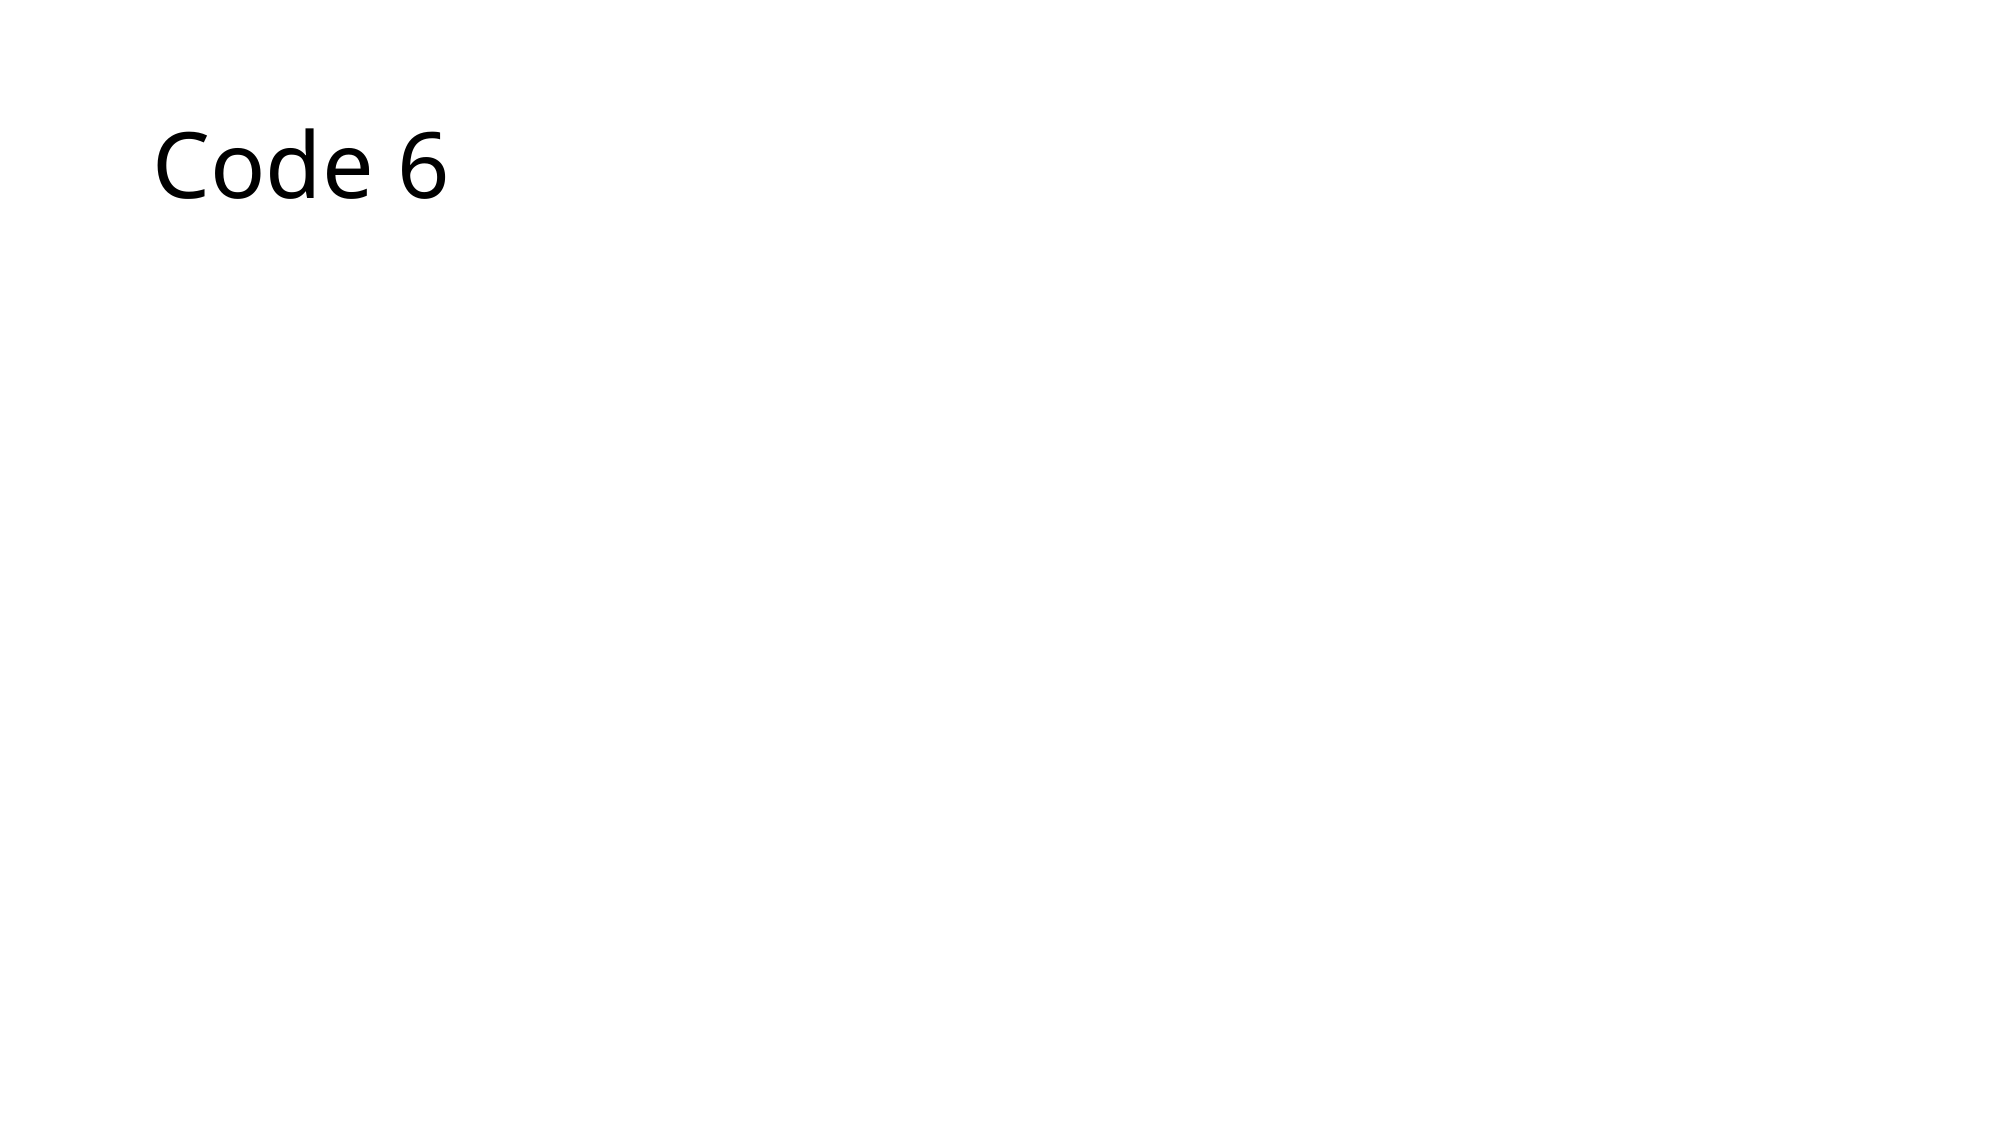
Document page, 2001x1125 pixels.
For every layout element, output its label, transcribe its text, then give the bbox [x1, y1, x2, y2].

title Code 6 [137, 59, 1863, 278]
